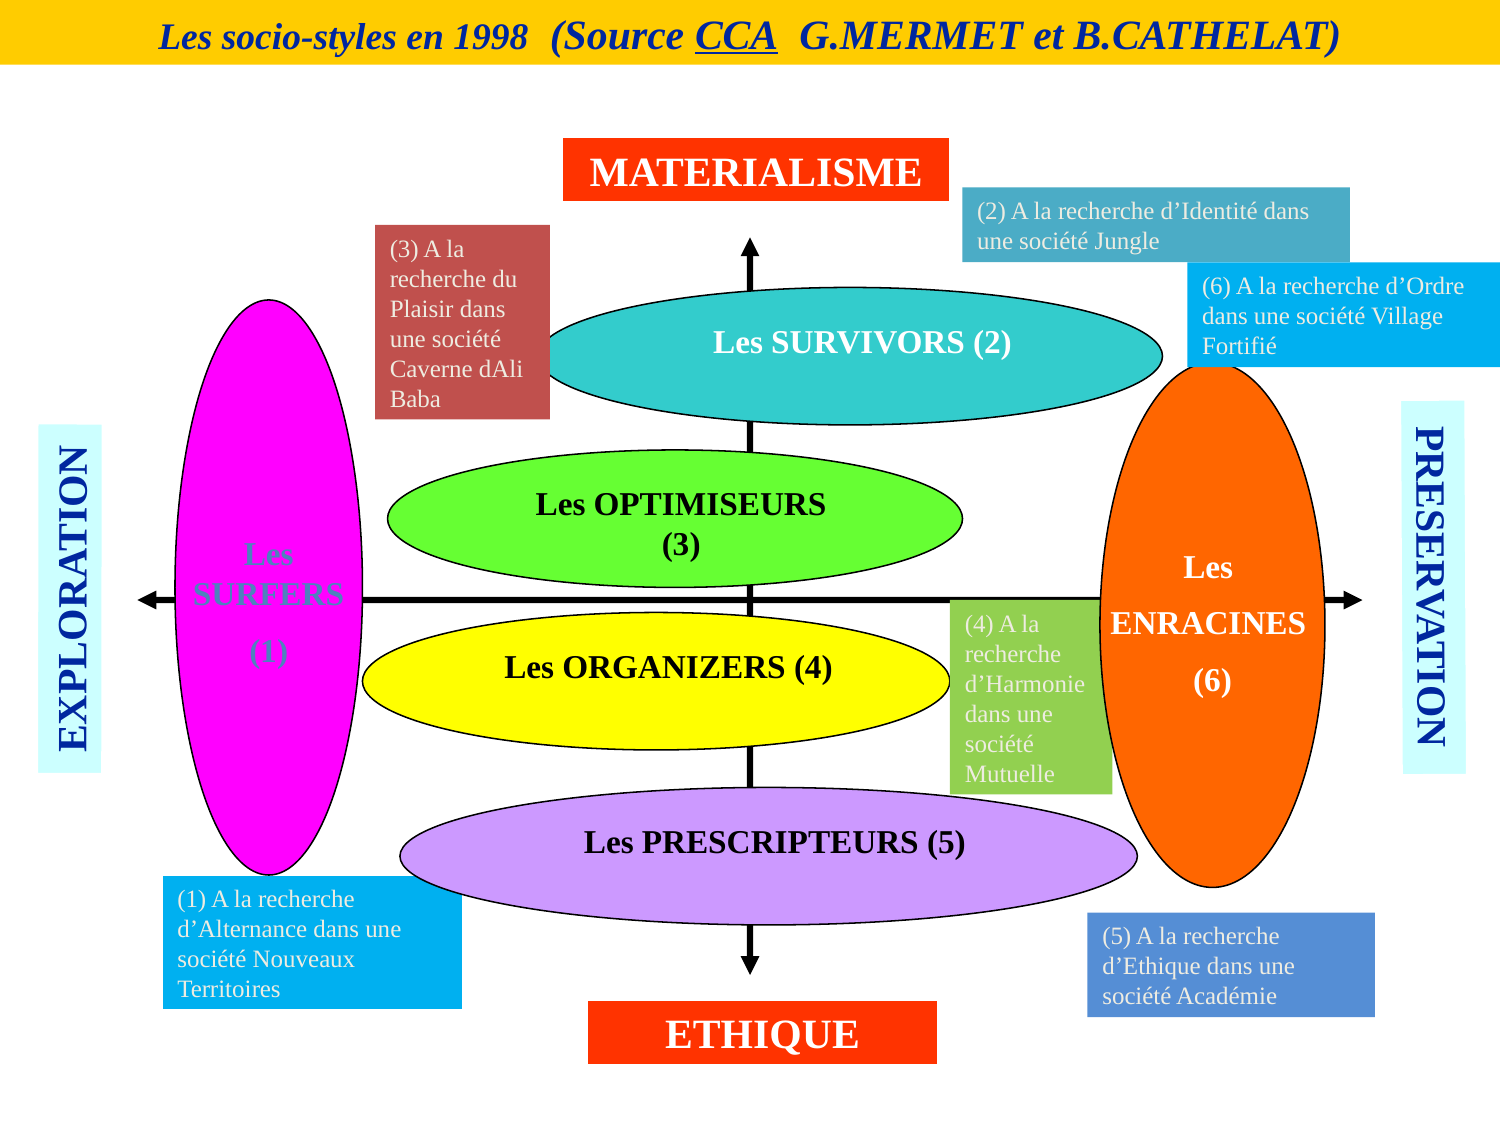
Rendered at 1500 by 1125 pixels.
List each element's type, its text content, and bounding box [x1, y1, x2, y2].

text_box Les ORGANIZERS (4) [487, 637, 850, 693]
text_box (1) A la recherche d’Alternance dans une société Nouveaux Territoires [162, 874, 463, 1010]
text_box [743, 237, 757, 291]
text_box [387, 449, 963, 588]
text_box EXPLORATION [37, 423, 103, 774]
text_box (2) A la recherche d’Identité dans une société Jungle [962, 187, 1350, 263]
text_box PRESERVATION [1400, 399, 1467, 775]
text_box MATERIALISME [562, 137, 950, 203]
text_box [179, 677, 358, 876]
text_box Les OPTIMISEURS (3) [499, 474, 863, 570]
text_box ETHIQUE [587, 999, 938, 1065]
text_box (4) A la recherche d’Harmonie dans une société Mutuelle [949, 599, 1113, 795]
text_box [743, 925, 757, 976]
text_box (3) A la recherche du Plaisir dans une société Caverne dAli Baba [375, 224, 550, 420]
text_box [399, 787, 1138, 925]
text_box Les SURFERS (1) [149, 524, 388, 677]
text_box [1105, 706, 1320, 888]
text_box (5) A la recherche d’Ethique dans une société Académie [1087, 912, 1375, 1018]
text_box Les ENRACINES (6) [1037, 537, 1388, 706]
text_box [177, 299, 361, 524]
text_box Les socio-styles en 1998 (Source CCA G.MERMET et B.CATHELAT) [0, 0, 1500, 65]
text_box Les PRESCRIPTEURS (5) [562, 812, 988, 868]
text_box [550, 287, 1163, 425]
text_box [137, 594, 149, 606]
text_box [1106, 368, 1319, 537]
text_box [362, 612, 949, 750]
text_box Les SURVIVORS (2) [687, 312, 1038, 368]
text_box (6) A la recherche d’Ordre dans une société Village Fortifié [1187, 262, 1500, 368]
